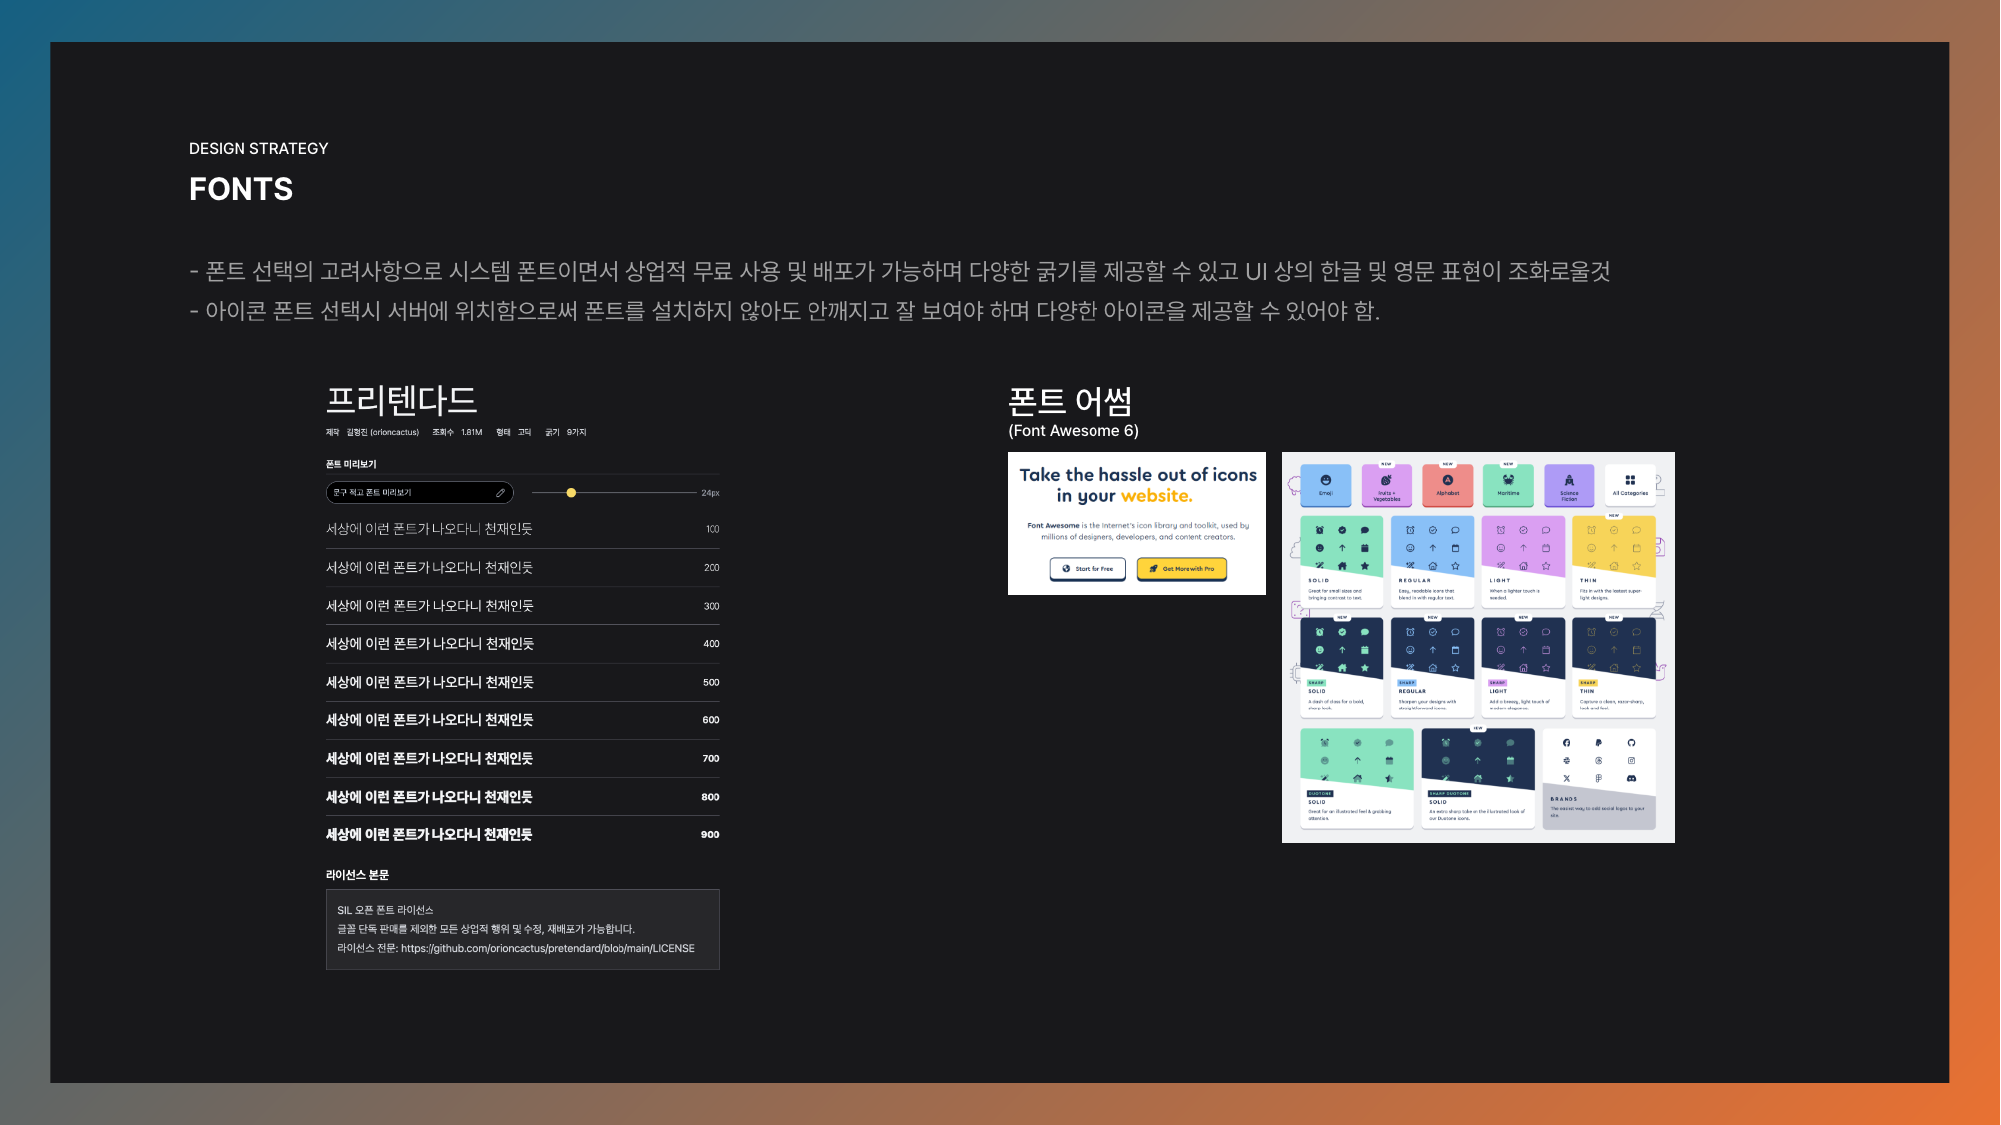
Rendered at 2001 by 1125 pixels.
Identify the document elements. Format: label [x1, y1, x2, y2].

text_box [0, 0, 2000, 1125]
picture [49, 42, 1951, 1083]
